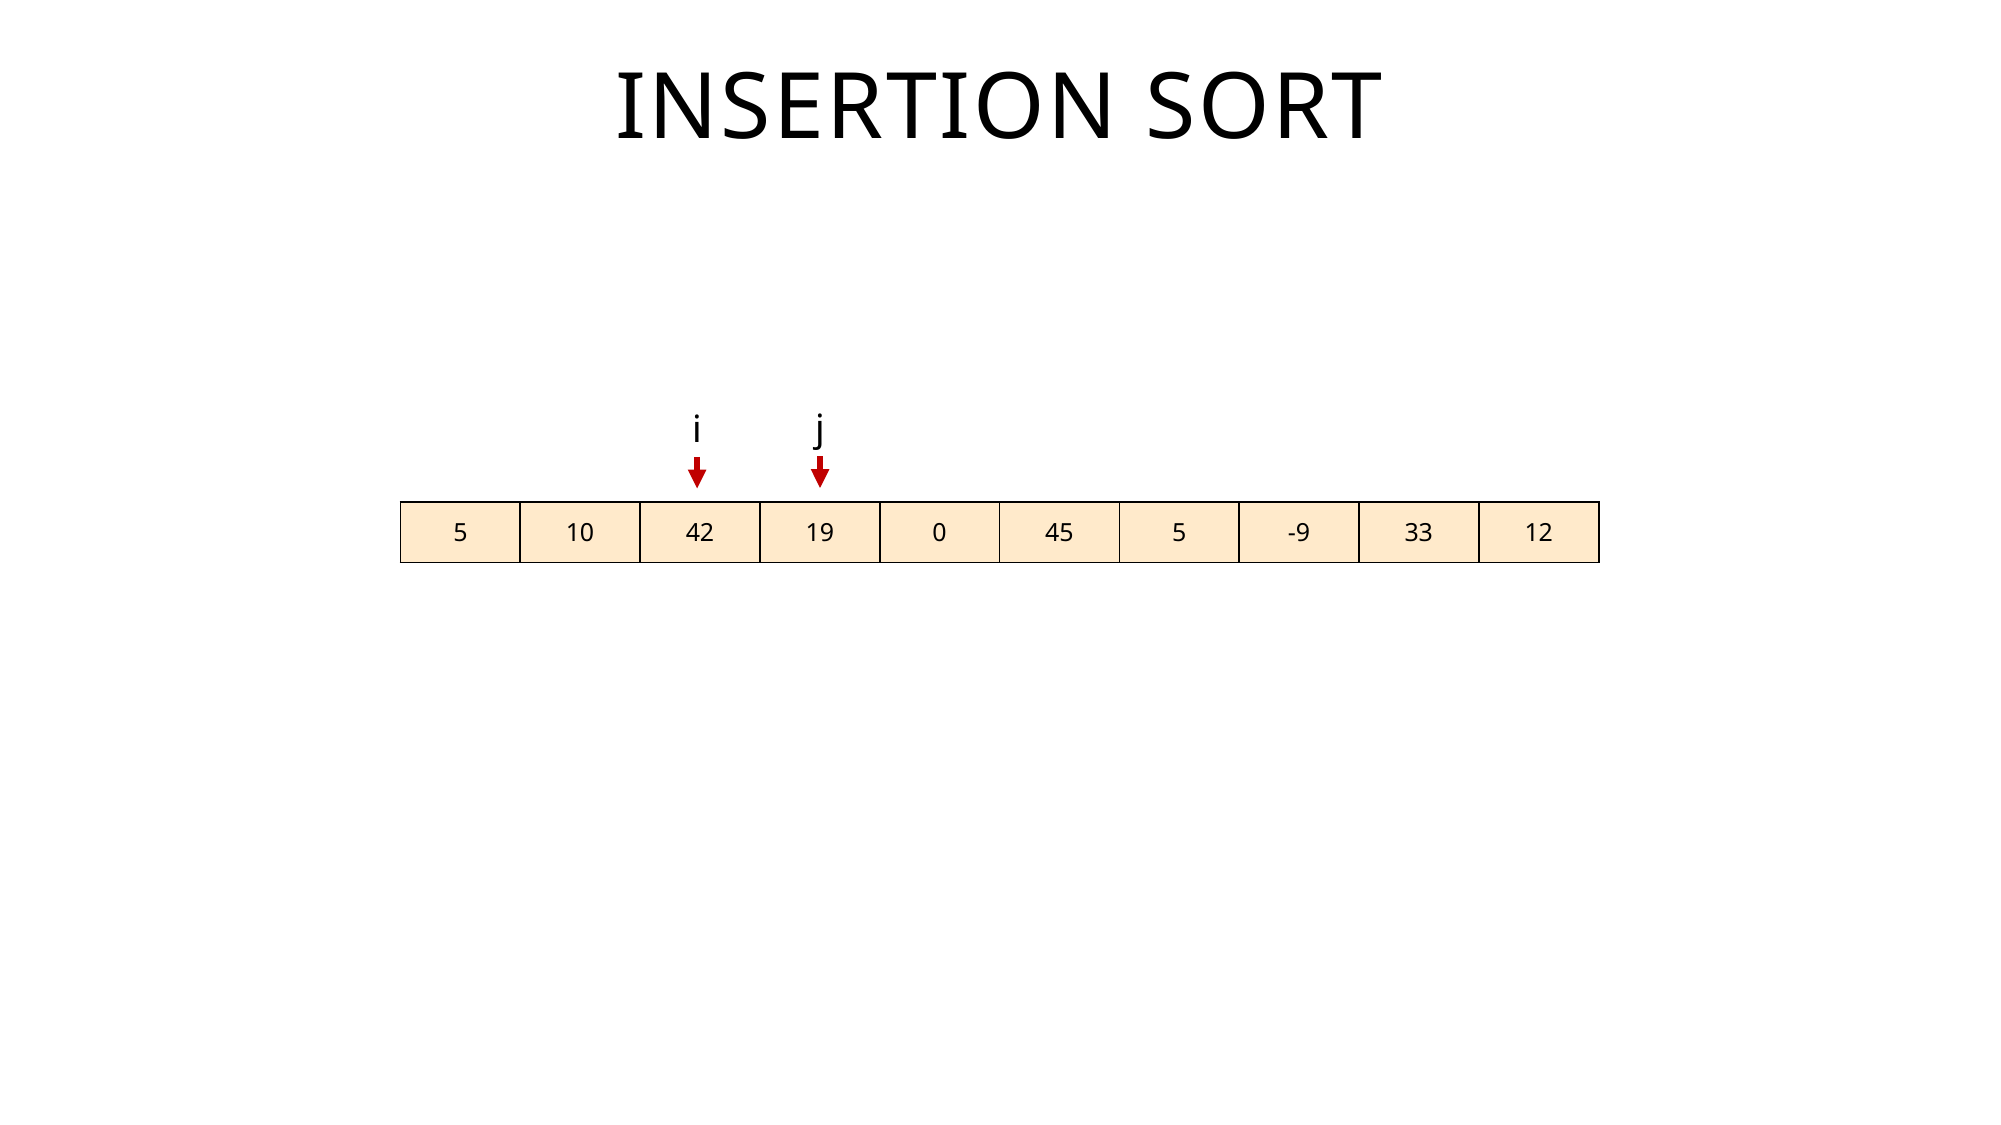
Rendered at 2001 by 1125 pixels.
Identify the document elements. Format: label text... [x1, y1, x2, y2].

table_header 5 [401, 503, 519, 562]
table_header 0 [881, 503, 999, 562]
table_header 19 [761, 503, 879, 562]
table_header -9 [1240, 503, 1358, 562]
table_header 12 [1480, 503, 1598, 562]
text_box Insertion sort [157, 52, 1842, 210]
table_header 5 [1120, 503, 1238, 562]
text_box j [800, 396, 840, 457]
table_header 10 [521, 503, 639, 562]
table_header 42 [641, 503, 759, 562]
table_header 45 [1000, 503, 1119, 562]
text_box i [677, 397, 717, 457]
table_header 33 [1360, 503, 1478, 562]
